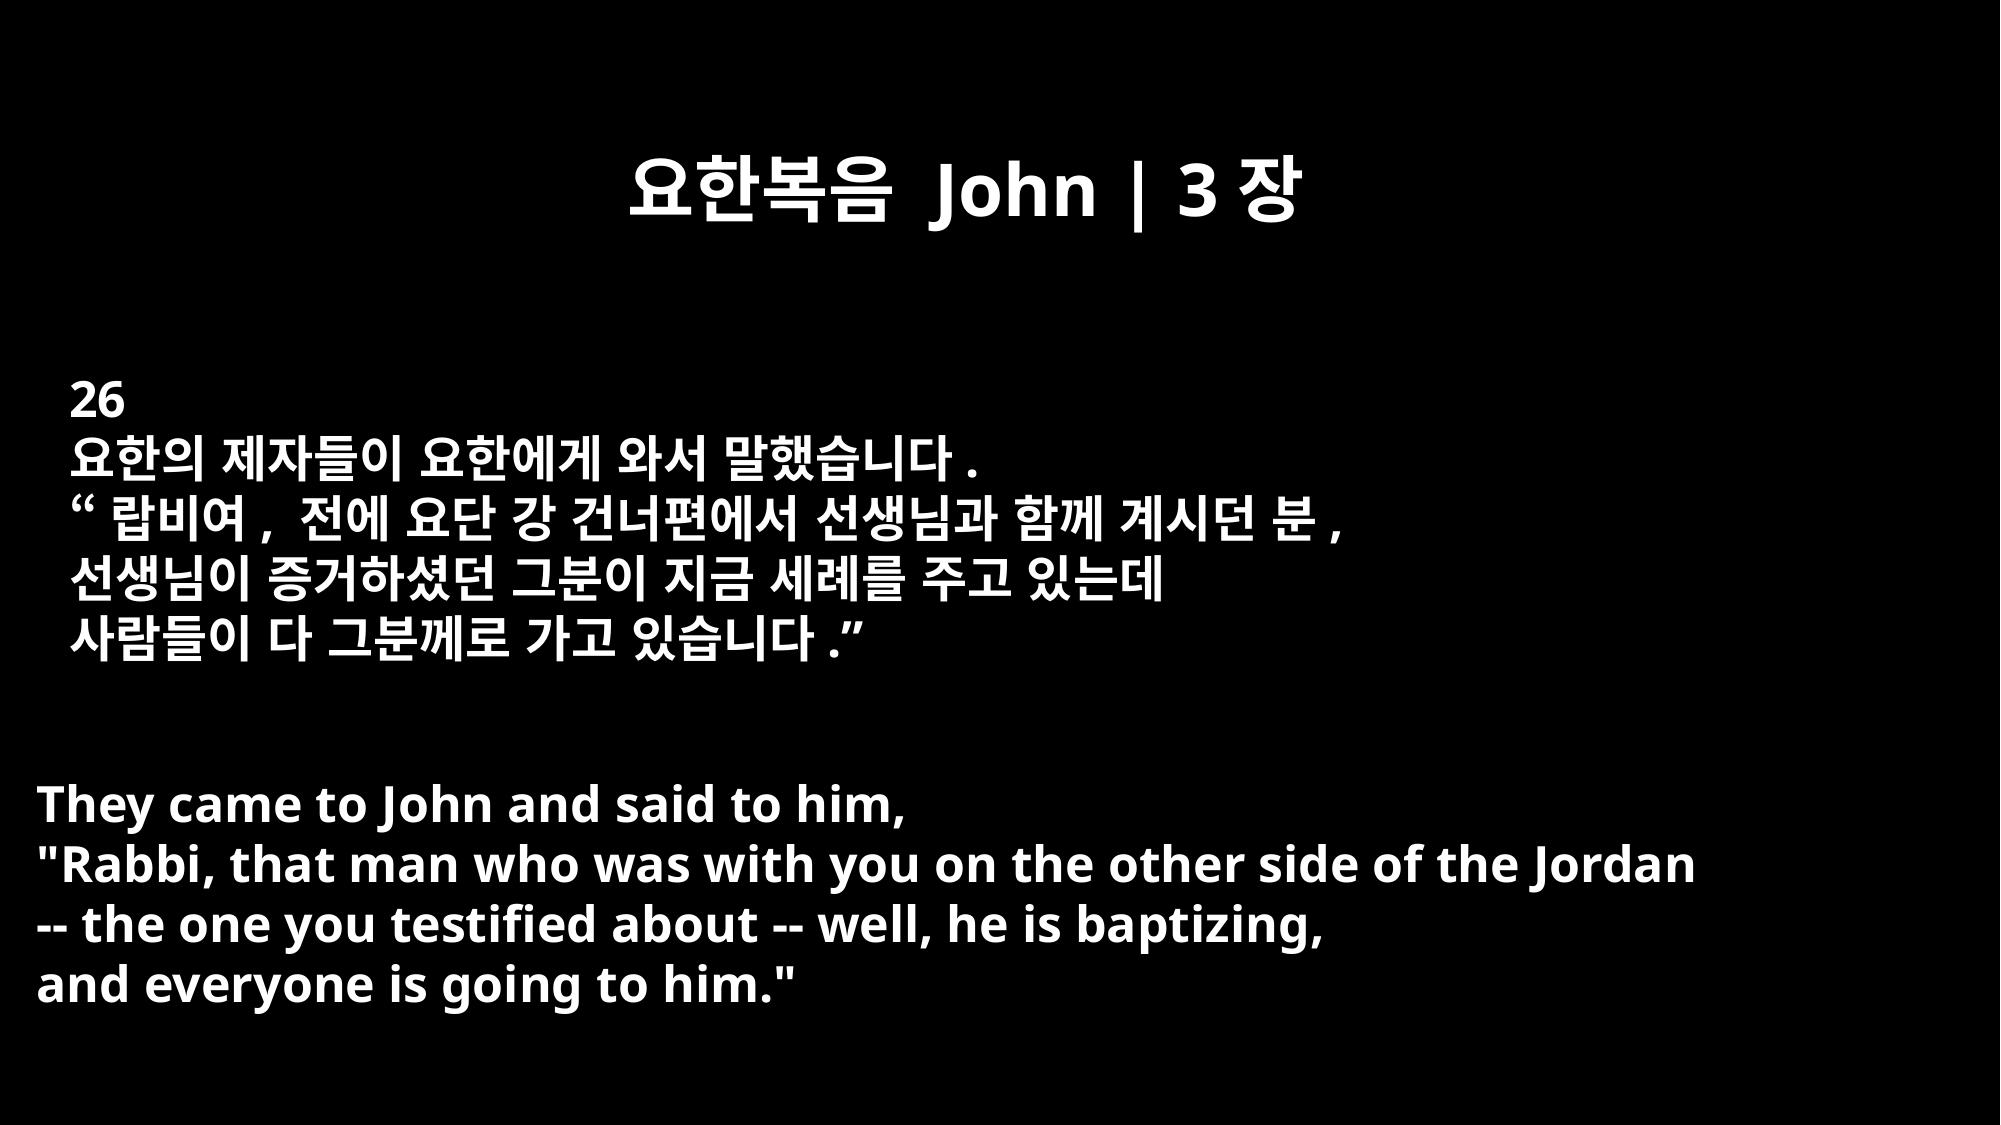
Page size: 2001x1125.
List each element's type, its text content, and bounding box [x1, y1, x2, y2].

text_box They came to John and said to him, "Rabbi, that man who was with you on the other side of the Jordan -- the one you testified about -- well, he is baptizing, and everyone is going to him." [21, 764, 1713, 1020]
text_box 26 요한의 제자들이 요한에게 와서 말했습니다. “랍비여, 전에 요단 강 건너편에서 선생님과 함께 계시던 분, 선생님이 증거하셨던 그분이 지금 세례를 주고 있는데 사람들이 다 그분께로 가고 있습니다.” [54, 359, 1359, 675]
text_box 요한복음 John | 3장 [612, 136, 1320, 239]
